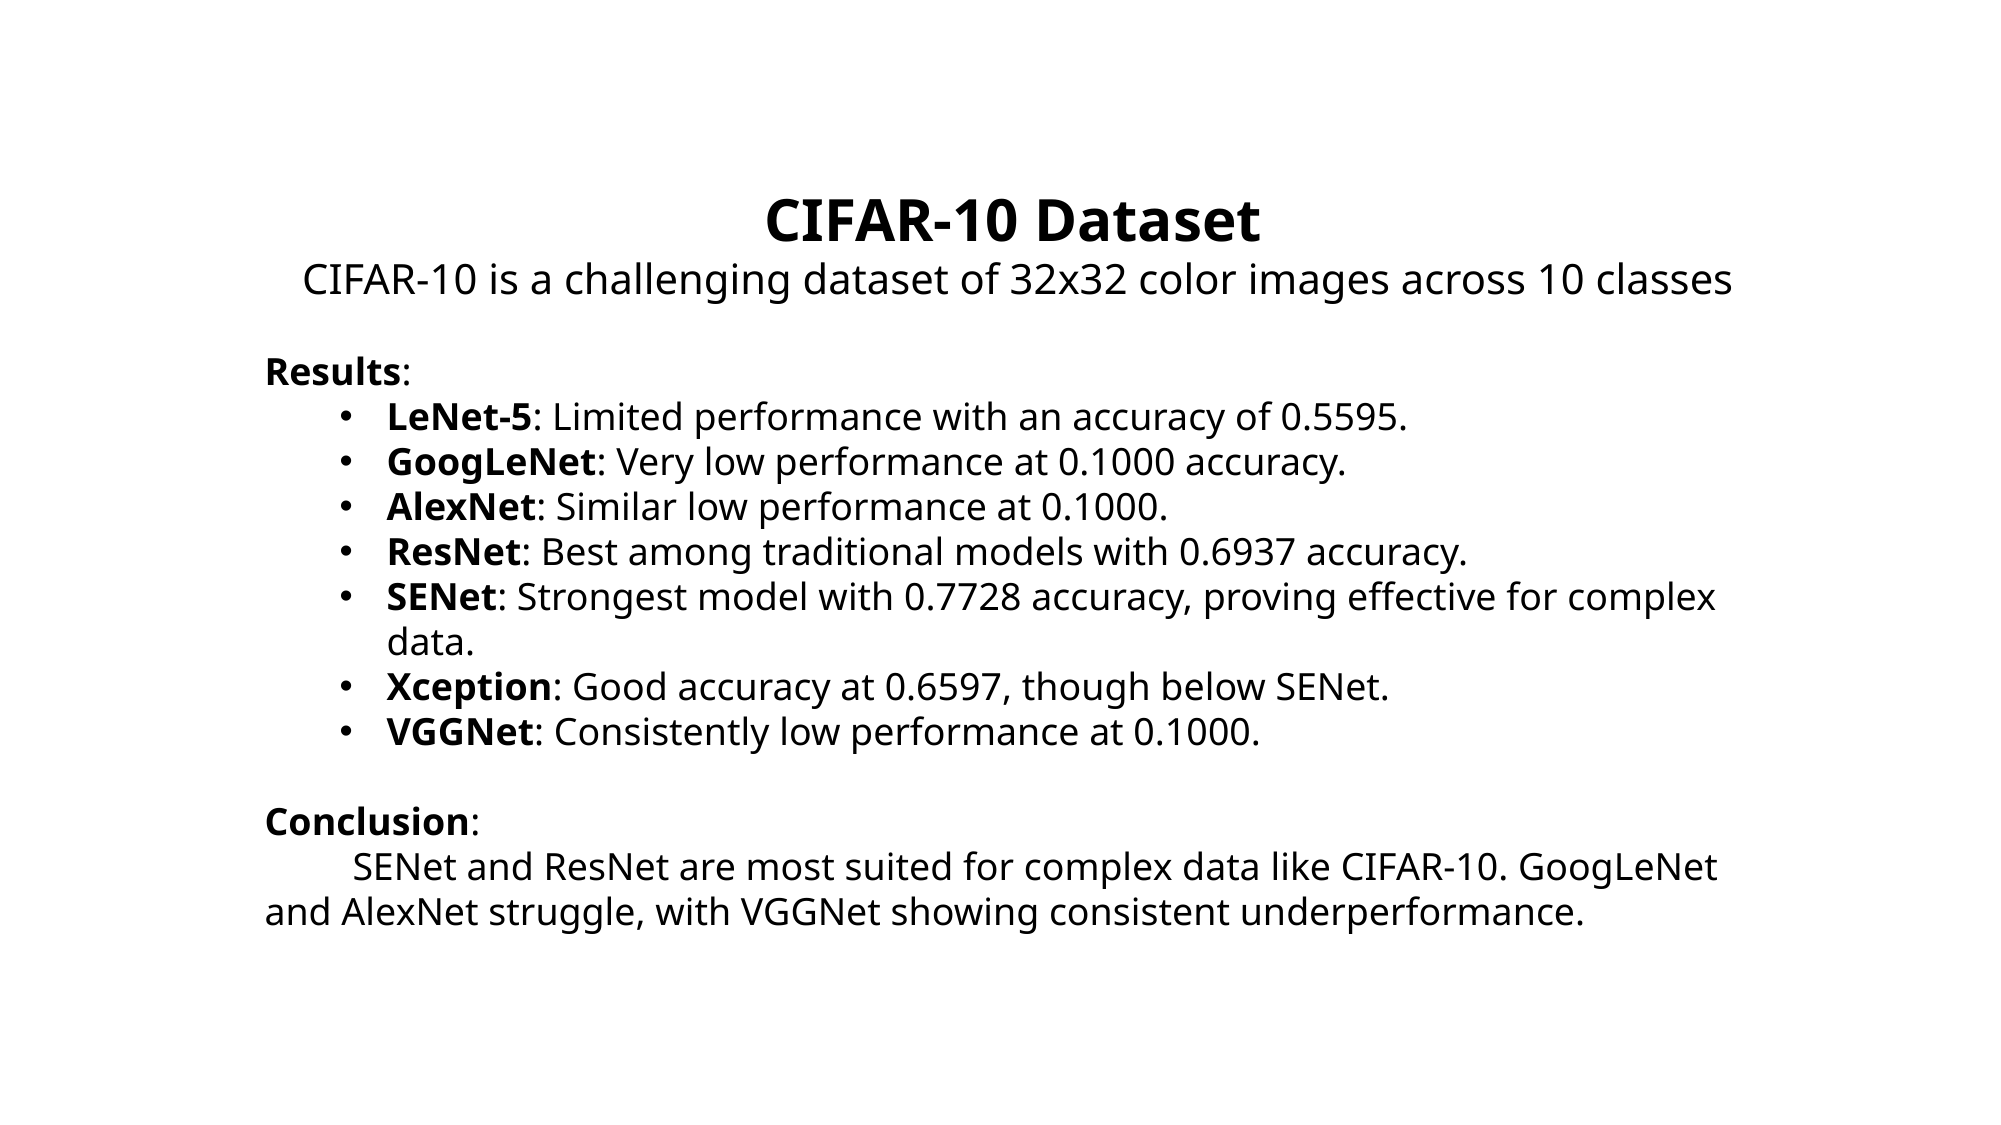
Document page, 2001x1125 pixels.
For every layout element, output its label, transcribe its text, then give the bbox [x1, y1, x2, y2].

text_box CIFAR-10 Dataset CIFAR-10 is a challenging dataset of 32x32 color images across 10 classes Results: LeNet-5: Limited performance with an accuracy of 0.5595. GoogLeNet: Very low performance at 0.1000 accuracy. AlexNet: Similar low performance at 0.1000. ResNet: Best among traditional models with 0.6937 accuracy. SENet: Strongest model with 0.7728 accuracy, proving effective for complex data. Xception: Good accuracy at 0.6597, though below SENet. VGGNet: Consistently low performance at 0.1000. Conclusion: SENet and ResNet are most suited for complex data like CIFAR-10. GoogLeNet and AlexNet struggle, with VGGNet showing consistent underperformance. [249, 175, 1777, 941]
